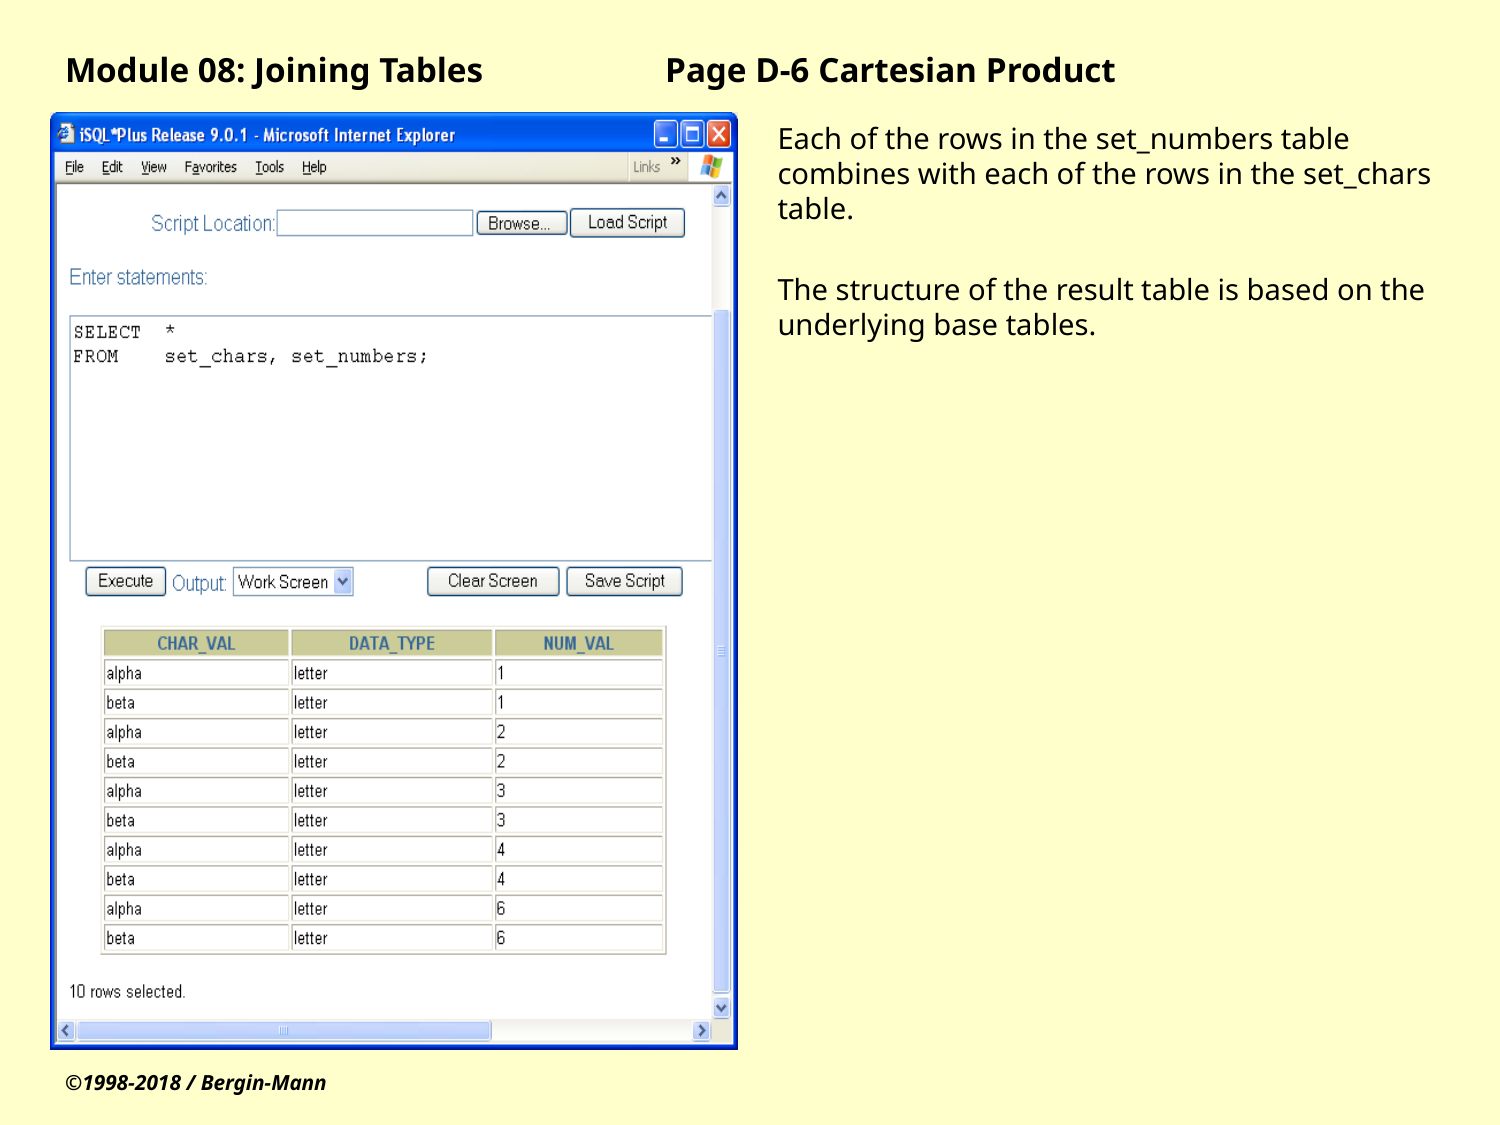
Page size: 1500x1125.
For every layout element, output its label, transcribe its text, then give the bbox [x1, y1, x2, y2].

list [49, 112, 738, 1051]
list Each of the rows in the set_numbers table combines with each of the rows in the set_chars table. The structure of the result table is based on the underlying base tables. [762, 112, 1450, 1050]
title Module 08: Joining Tables Page D-6 Cartesian Product [50, 37, 1450, 100]
slide_number ©1998-2018 / Bergin-Mann [50, 1062, 425, 1100]
